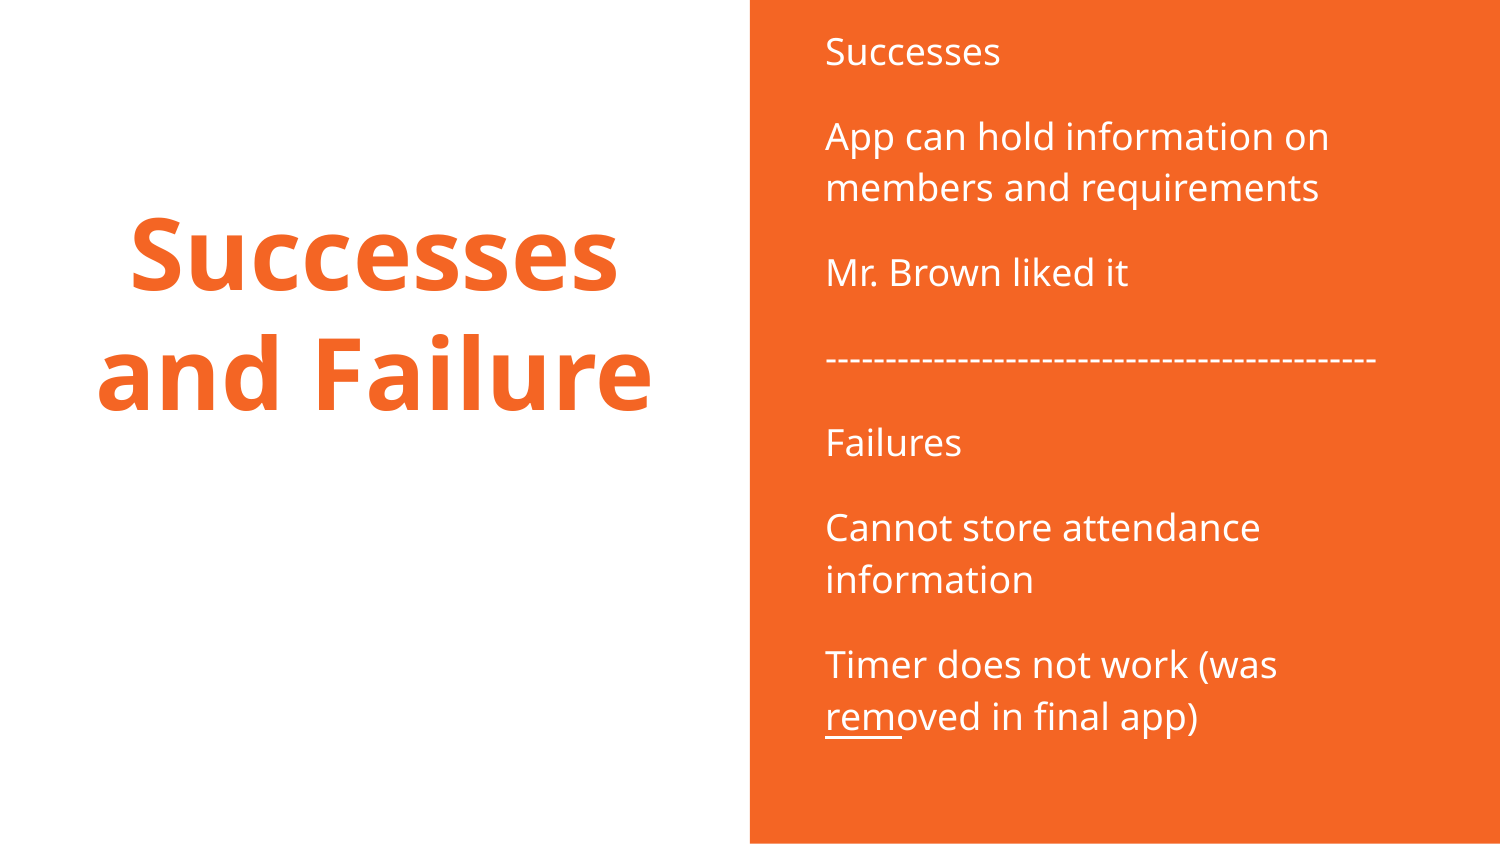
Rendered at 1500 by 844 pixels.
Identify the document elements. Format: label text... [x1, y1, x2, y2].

list Successes App can hold information on members and requirements Mr. Brown liked it ---------------------------------------------- Failures Cannot store attendance information Timer does not work (was removed in final app) [810, 118, 1440, 725]
title Successes and Failure [43, 229, 708, 446]
